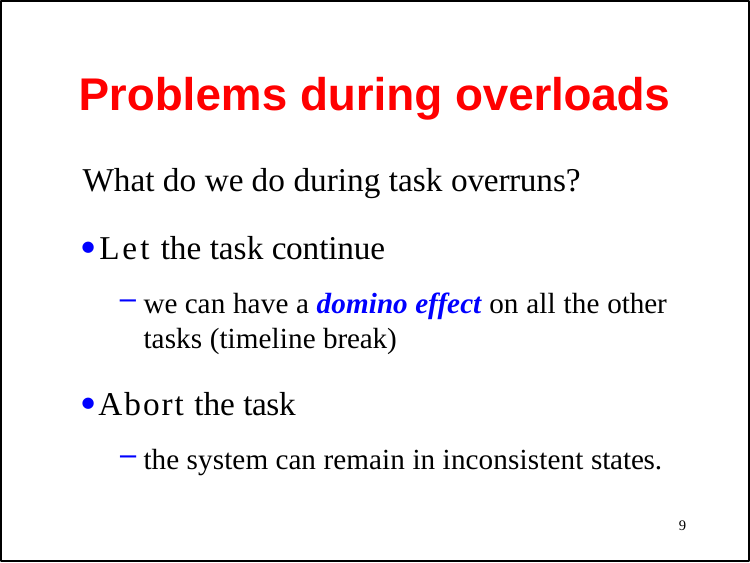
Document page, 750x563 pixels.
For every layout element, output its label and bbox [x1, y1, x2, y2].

text_box [0, 1, 749, 562]
